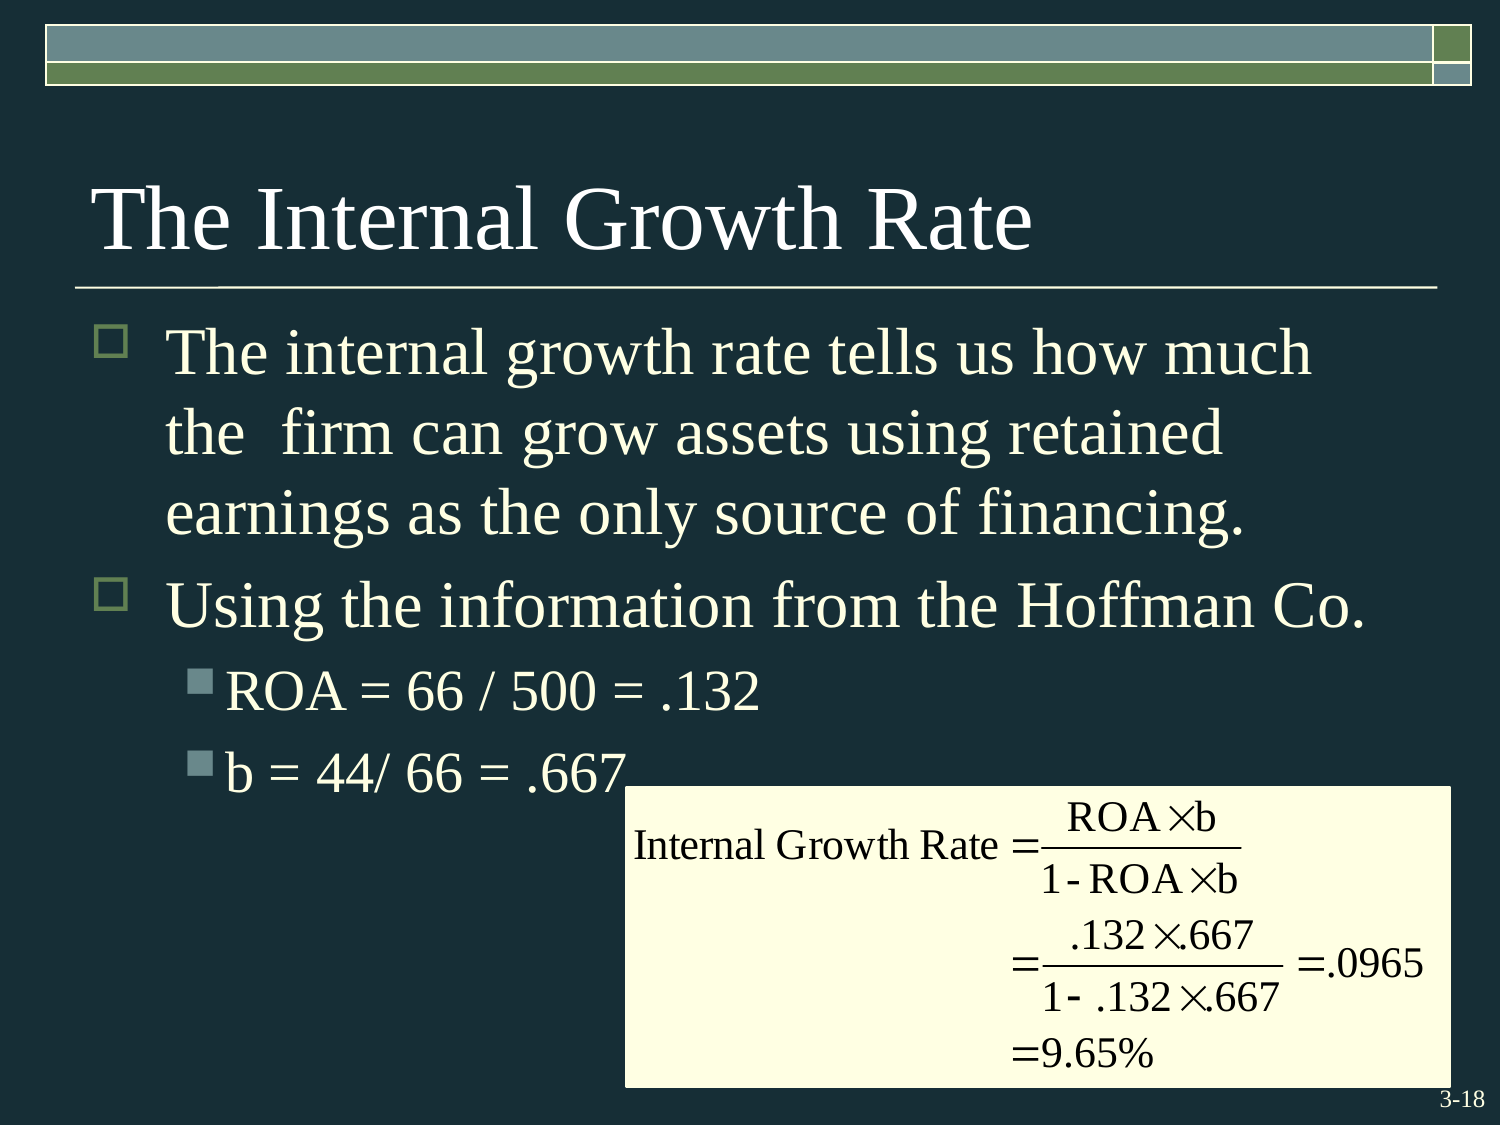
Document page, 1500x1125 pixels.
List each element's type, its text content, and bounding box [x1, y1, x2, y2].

list The internal growth rate tells us how much the firm can grow assets using retained earnings as the only source of financing. Using the information from the Hoffman Co. ROA = 66 / 500 = .132 b = 44/ 66 = .667 [75, 299, 1425, 1006]
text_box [626, 787, 1430, 1076]
title The Internal Growth Rate [75, 87, 1425, 275]
text_box [626, 787, 1450, 1088]
